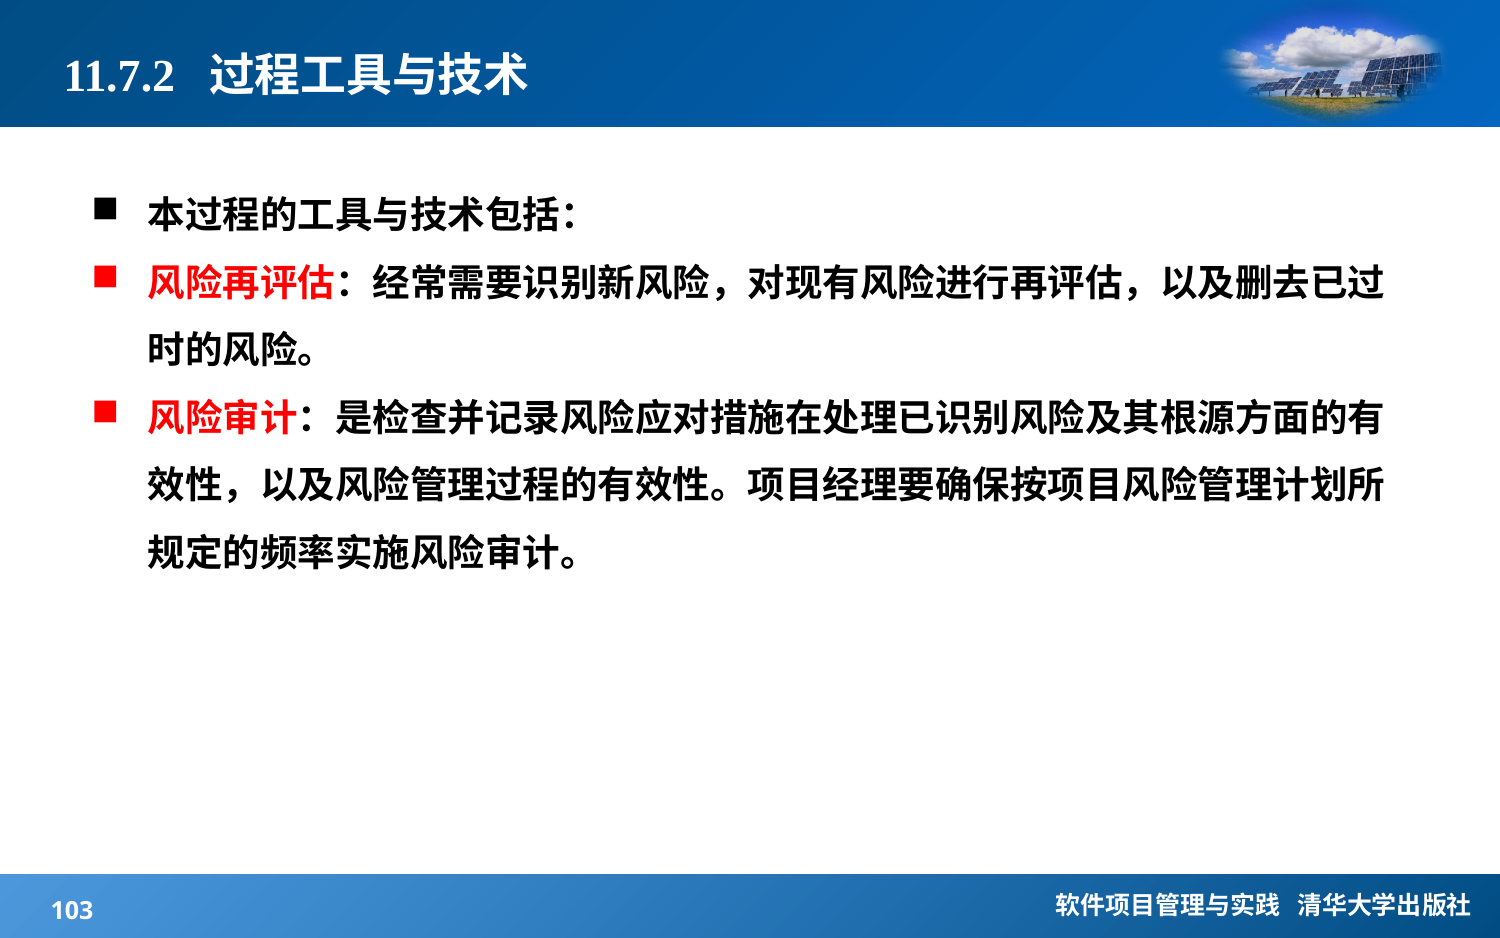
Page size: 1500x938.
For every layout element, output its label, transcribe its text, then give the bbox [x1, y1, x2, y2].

picture [1233, 6, 1433, 113]
title 11.7.2 过程工具与技术 [48, 19, 1140, 127]
text_box 本过程的工具与技术包括： 风险再评估：经常需要识别新风险，对现有风险进行再评估，以及删去已过时的风险。 风险审计：是检查并记录风险应对措施在处理已识别风险及其根源方面的有效性，以及风险管理过程的有效性。项目经理要确保按项目风险管理计划所规定的频率实施风险审计。 [76, 161, 1424, 748]
